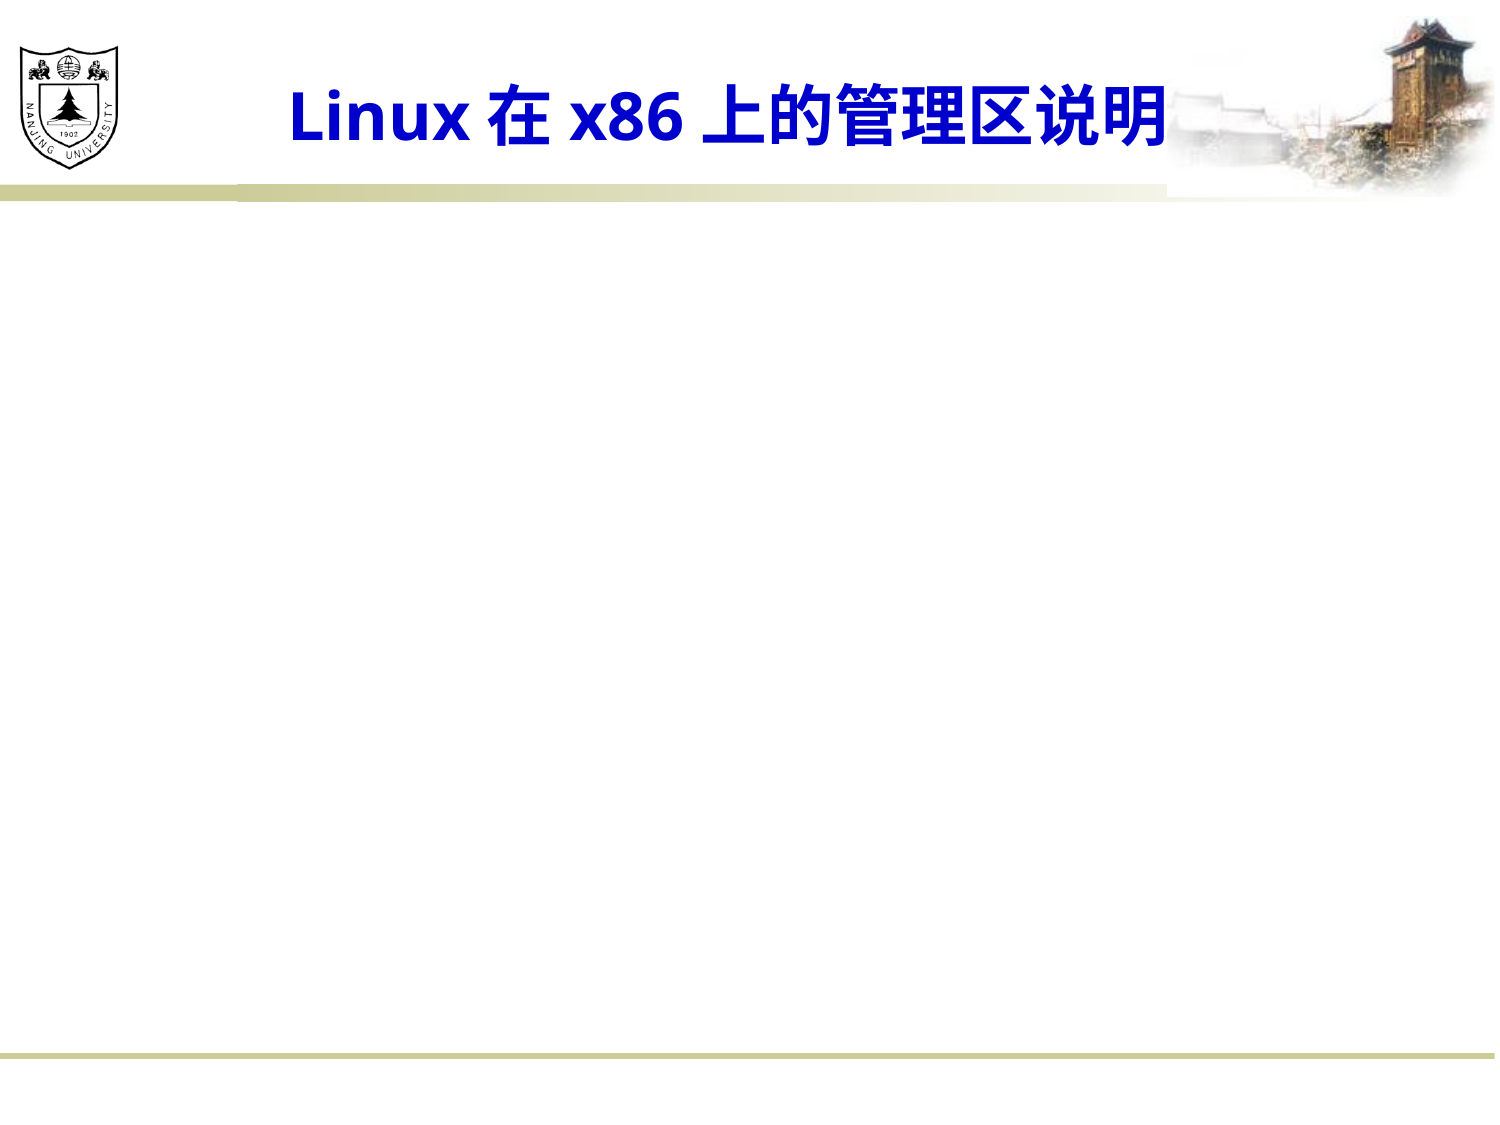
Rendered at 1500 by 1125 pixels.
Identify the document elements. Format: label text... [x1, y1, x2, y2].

title Linux在x86上的管理区说明 [123, 66, 1331, 161]
picture [0, 1053, 1495, 1059]
picture [14, 42, 124, 173]
picture [1167, 16, 1495, 197]
